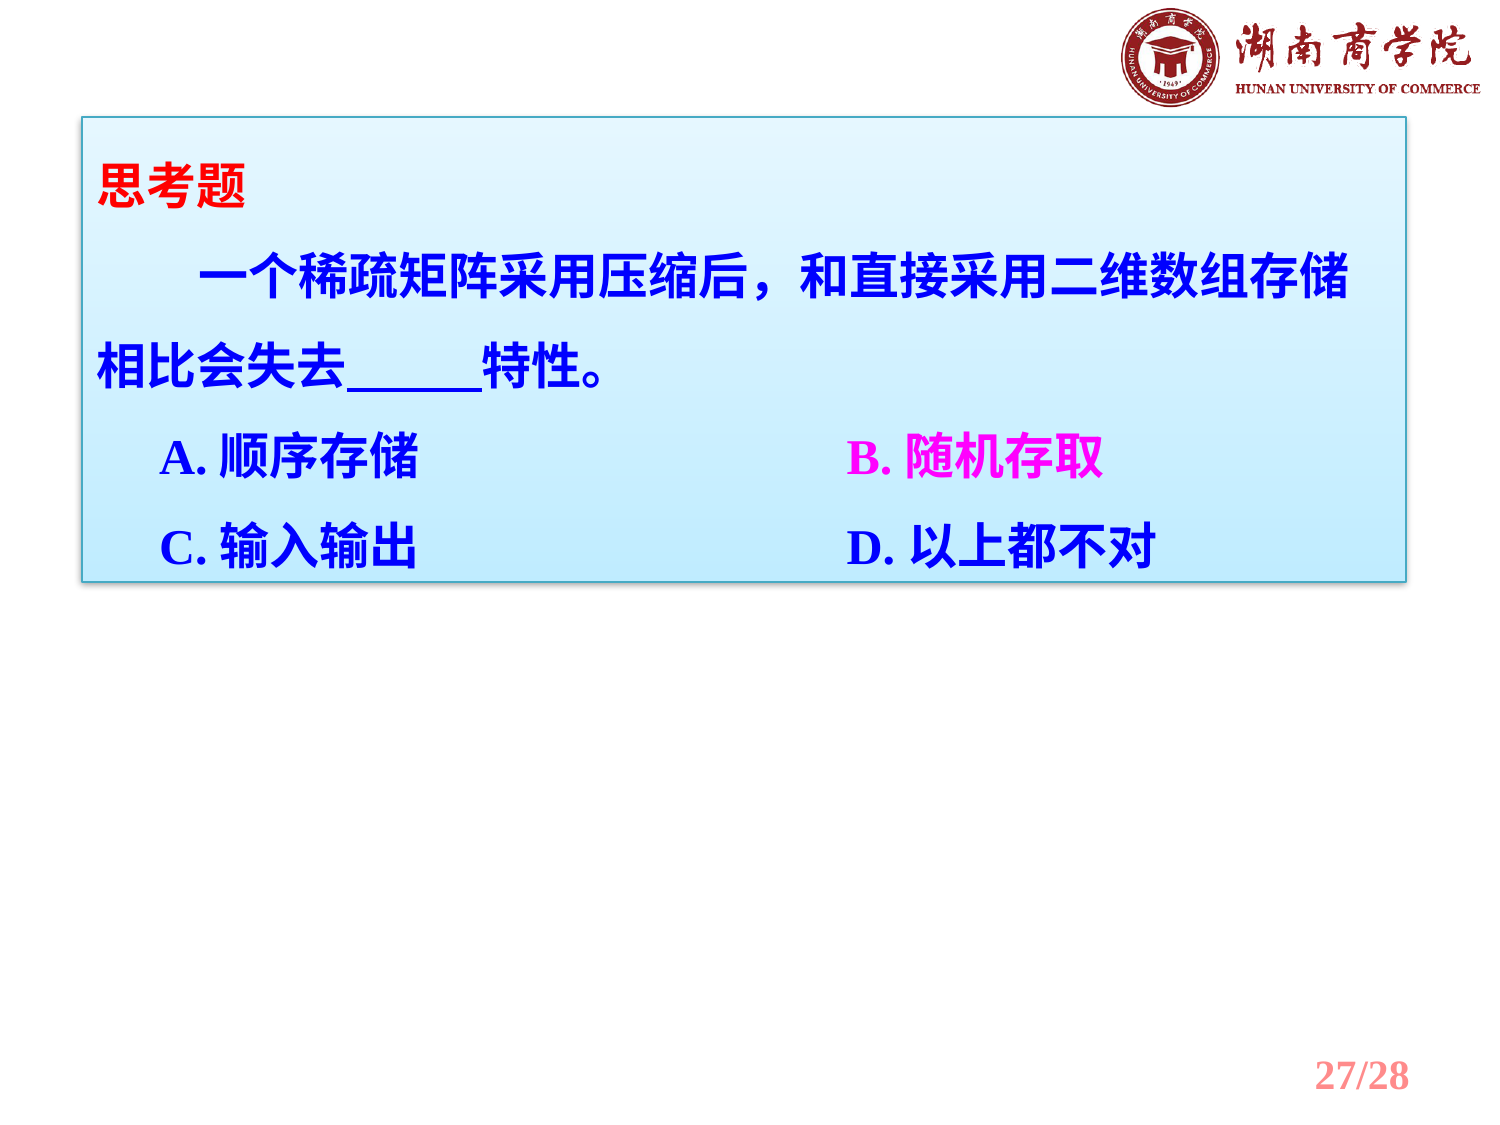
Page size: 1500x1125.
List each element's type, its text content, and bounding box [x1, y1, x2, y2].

picture [1091, 0, 1500, 113]
text_box 思考题 一个稀疏矩阵采用压缩后，和直接采用二维数组存储相比会失去 特性。 A.顺序存储 B.随机存取 C.输入输出 D.以上都不对 [81, 116, 1407, 583]
slide_number 27/28 [1074, 1042, 1425, 1103]
